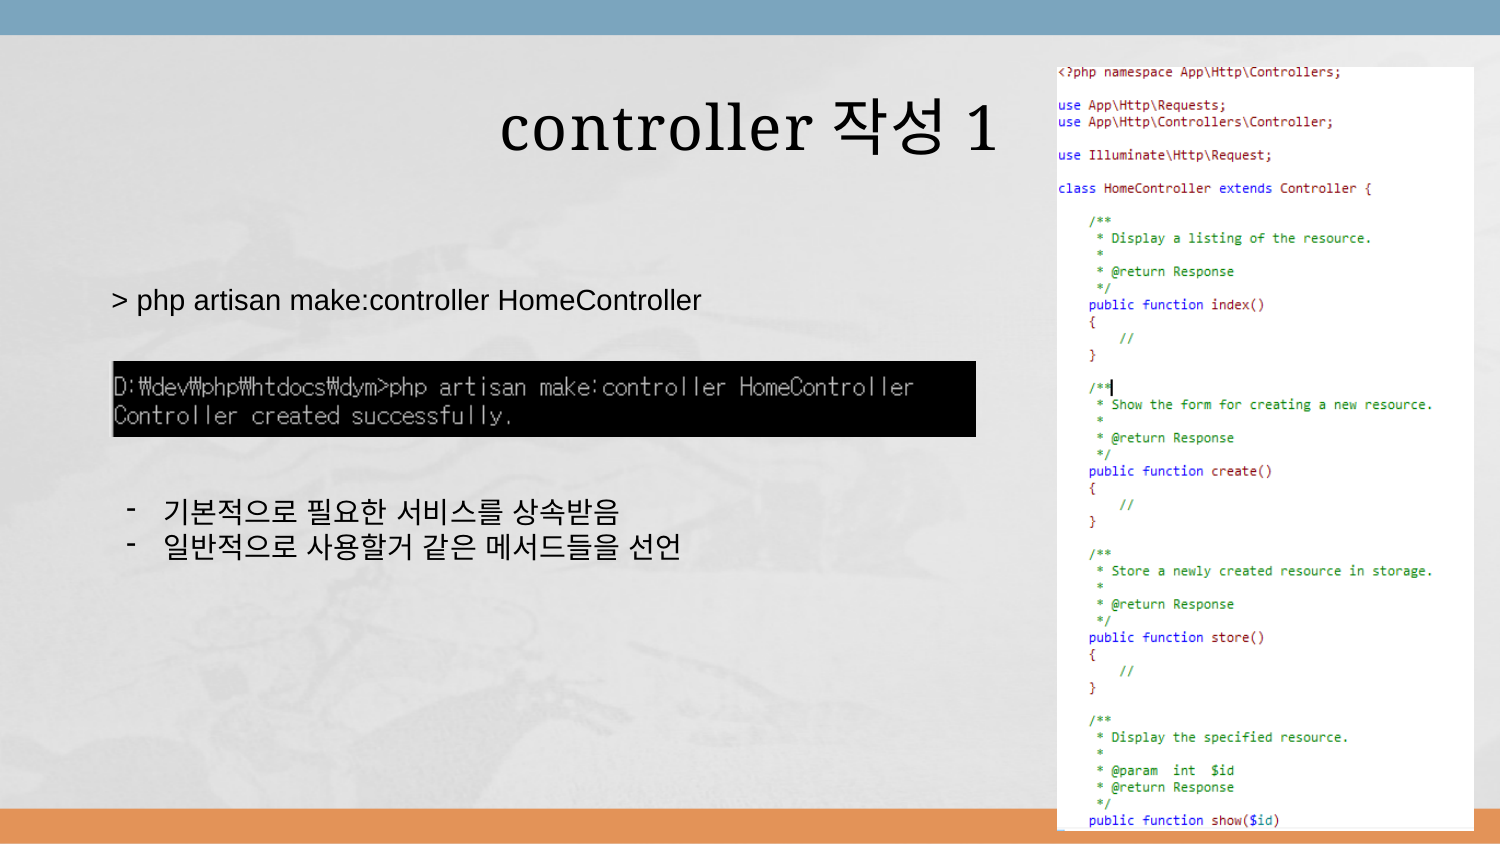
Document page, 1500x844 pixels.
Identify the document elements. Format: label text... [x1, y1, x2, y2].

title controller작성1 [51, 72, 1054, 167]
picture [1057, 67, 1474, 831]
text_box > php artisan make:controller HomeController [96, 266, 861, 437]
text_box 기본적으로 필요한 서비스를 상속받음 일반적으로 사용할거 같은 메서드들을 선언 [73, 479, 806, 650]
picture [109, 361, 976, 437]
